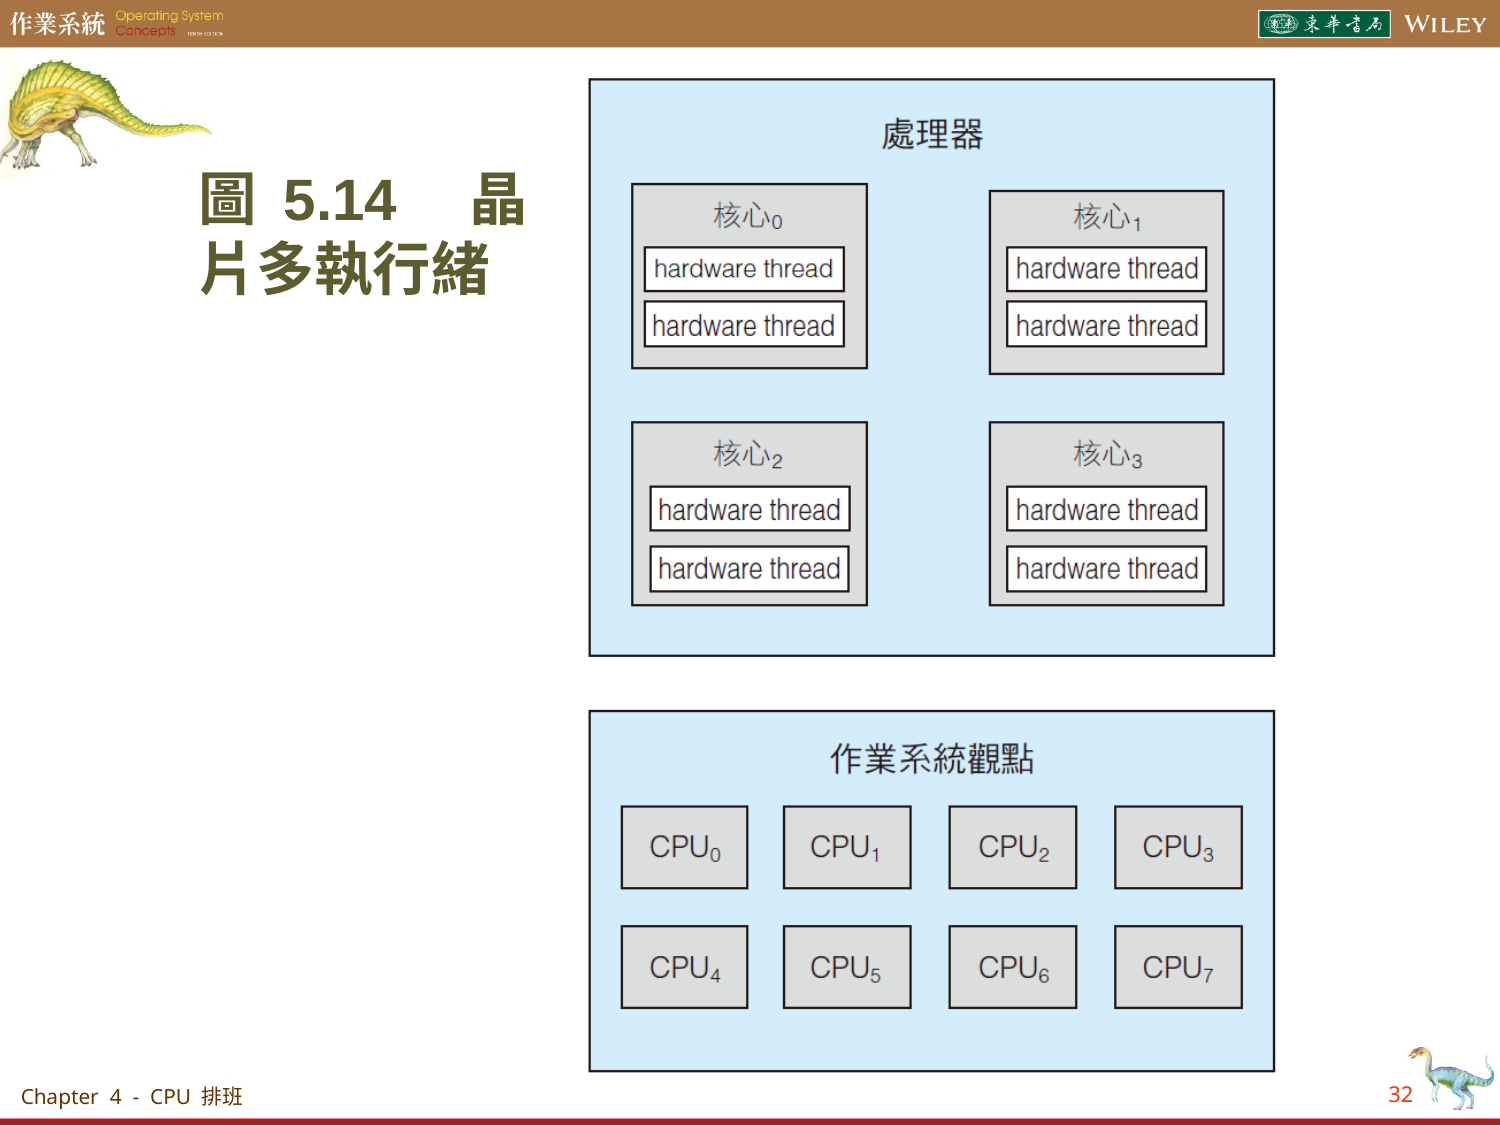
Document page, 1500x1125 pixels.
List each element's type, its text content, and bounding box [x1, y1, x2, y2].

footer Chapter 4 - CPU 排班 [5, 1076, 850, 1118]
picture [0, 0, 1500, 1125]
slide_number 32 [1340, 1076, 1429, 1118]
title 圖 5.14 晶片多執行緒 [183, 66, 550, 398]
